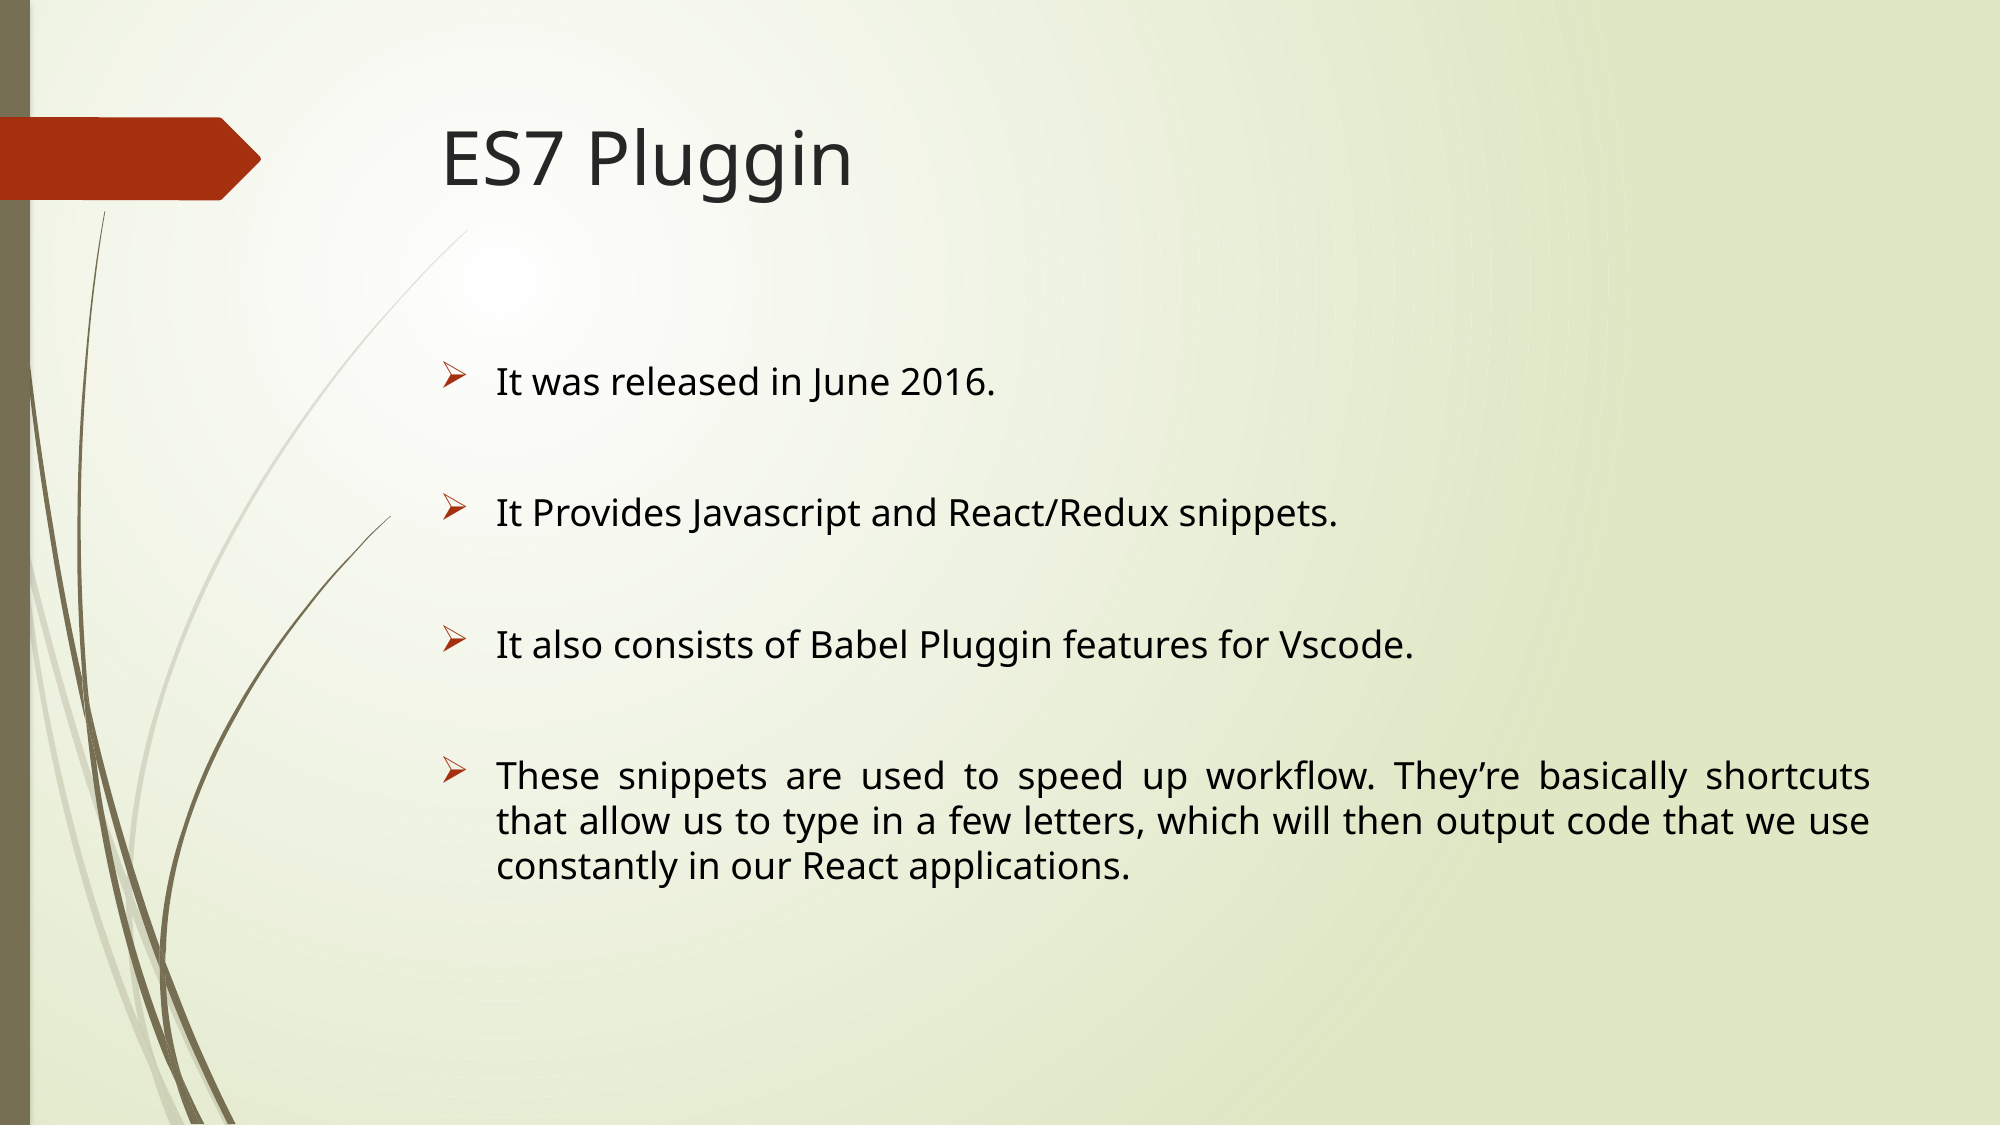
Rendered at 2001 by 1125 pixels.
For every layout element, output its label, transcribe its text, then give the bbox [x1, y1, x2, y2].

list It was released in June 2016. It Provides Javascript and React/Redux snippets. It also consists of Babel Pluggin features for Vscode. These snippets are used to speed up workflow. They’re basically shortcuts that allow us to type in a few letters, which will then output code that we use constantly in our React applications. [424, 350, 1888, 970]
title ES7 Pluggin [425, 102, 1888, 313]
